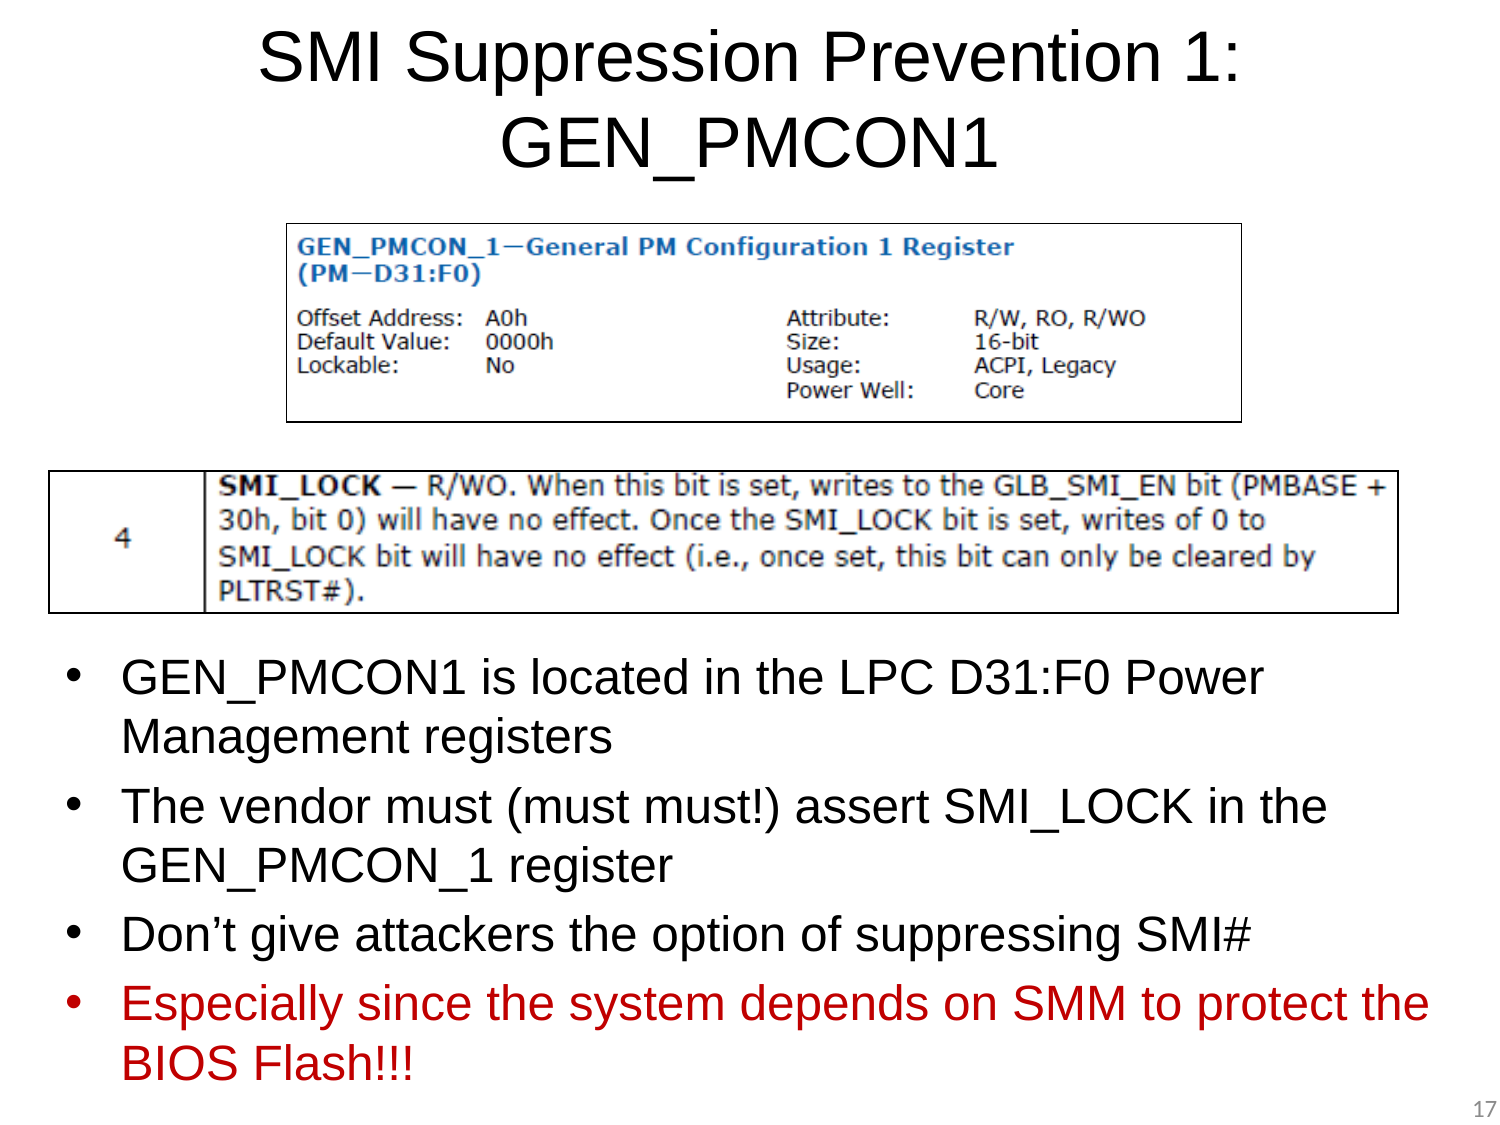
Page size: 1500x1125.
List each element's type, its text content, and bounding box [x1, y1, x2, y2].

title SMI Suppression Prevention 1: GEN_PMCON1 [75, 2, 1425, 190]
picture [49, 471, 1398, 613]
slide_number 17 [1162, 1077, 1500, 1125]
picture [287, 224, 1241, 422]
list GEN_PMCON1 is located in the LPC D31:F0 Power Management registers The vendor must (must must!) assert SMI_LOCK in the GEN_PMCON_1 register Don’t give attackers the option of suppressing SMI# Especially since the system depends on SMM to protect the BIOS Flash!!! [50, 637, 1475, 1100]
